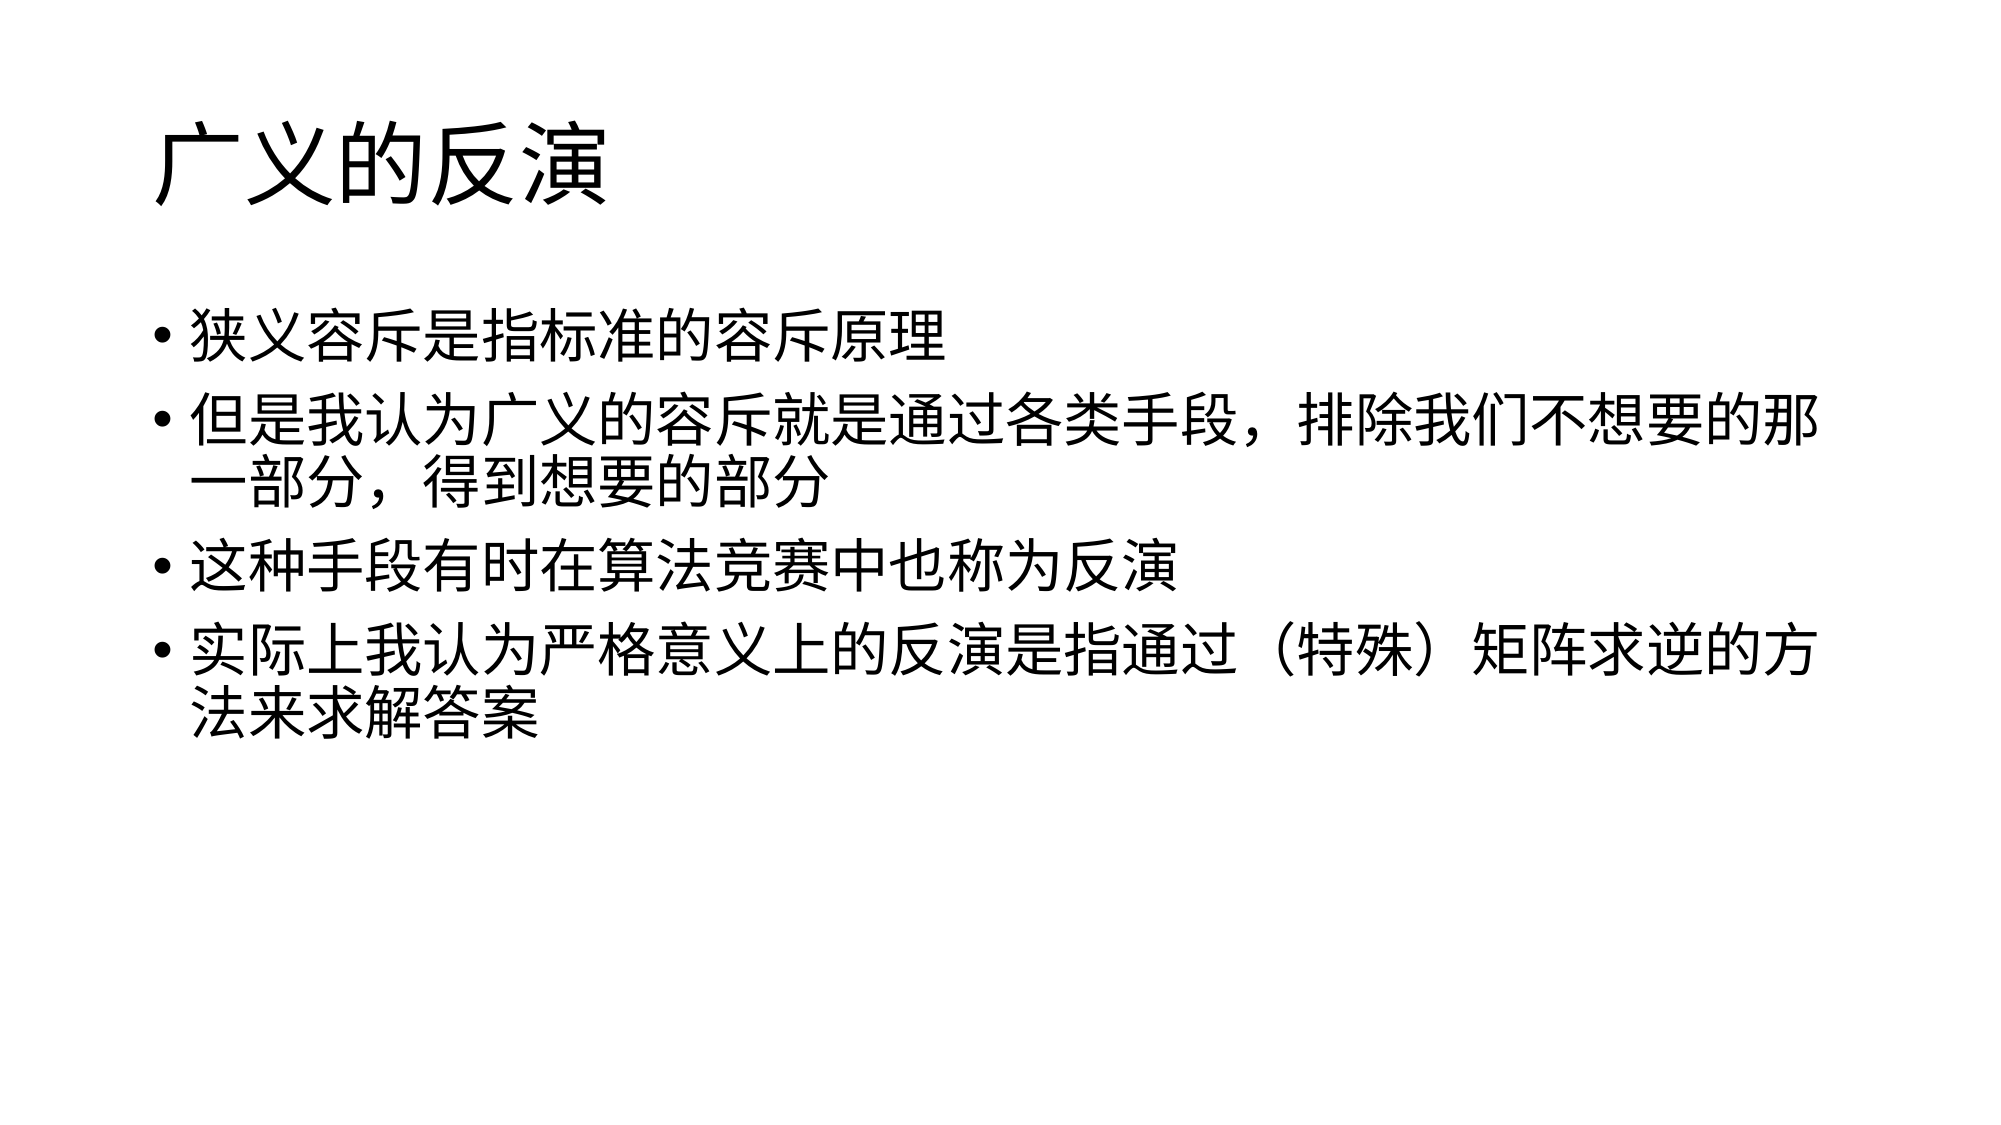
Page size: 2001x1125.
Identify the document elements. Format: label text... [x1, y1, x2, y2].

list 狭义容斥是指标准的容斥原理 但是我认为广义的容斥就是通过各类手段，排除我们不想要的那一部分，得到想要的部分 这种手段有时在算法竞赛中也称为反演 实际上我认为严格意义上的反演是指通过（特殊）矩阵求逆的方法来求解答案 [137, 299, 1863, 1014]
title 广义的反演 [137, 59, 1863, 278]
